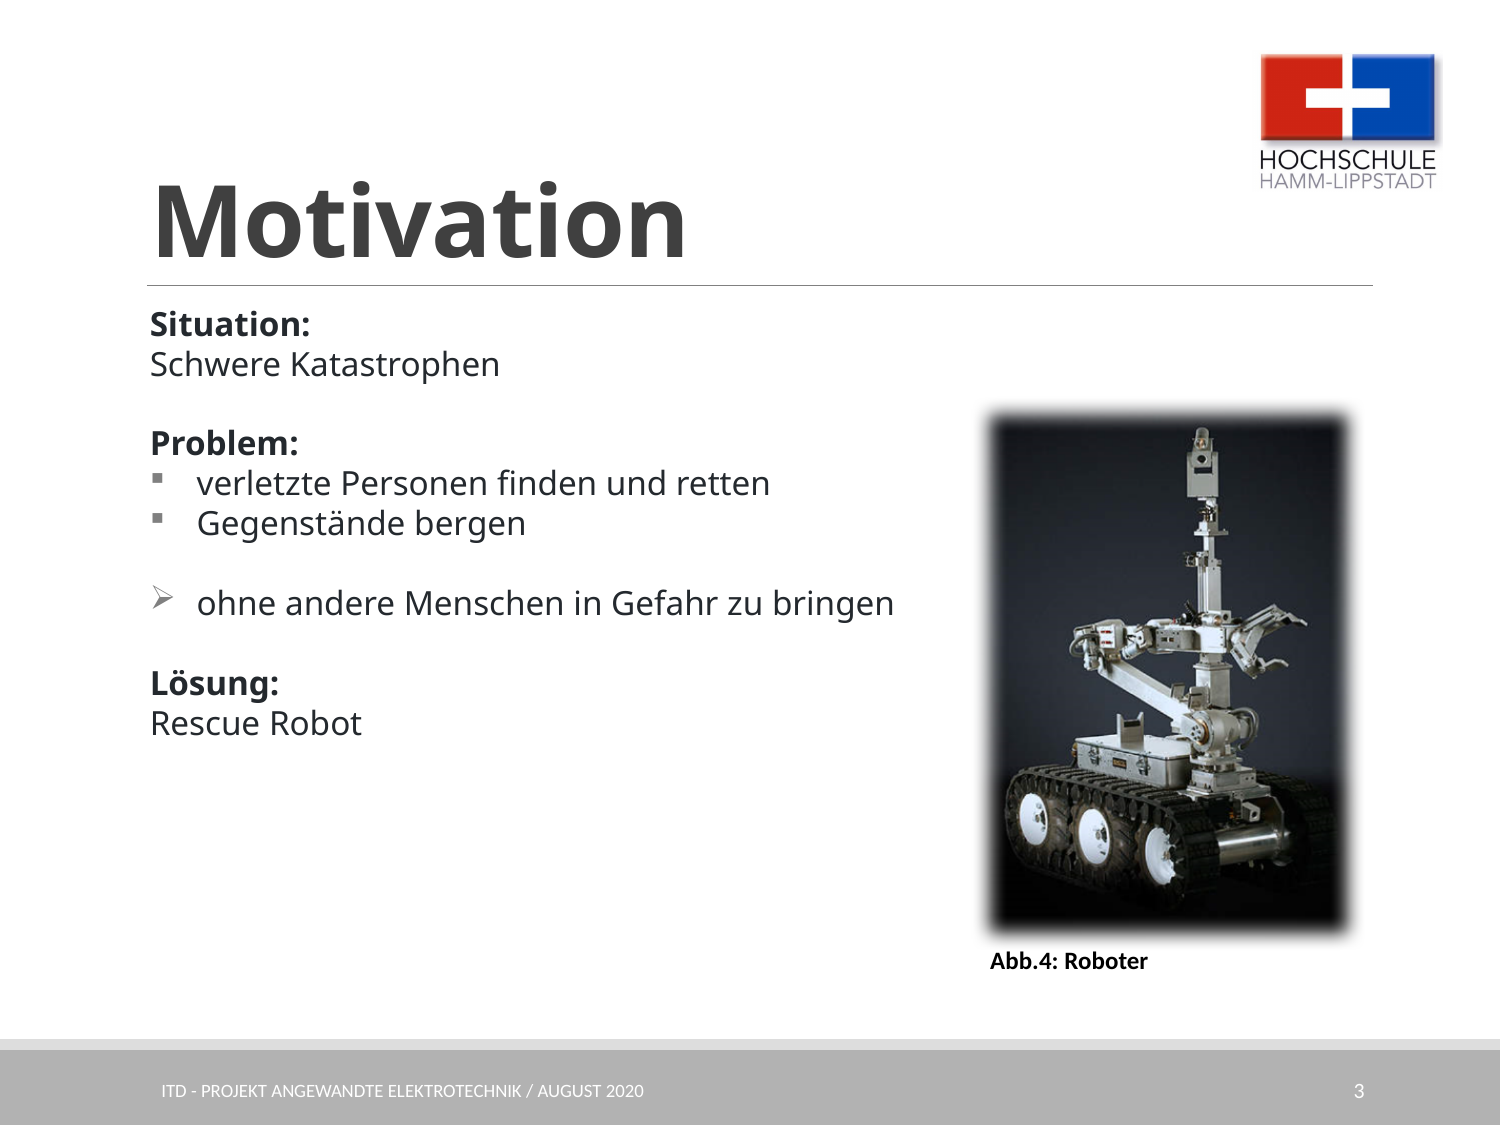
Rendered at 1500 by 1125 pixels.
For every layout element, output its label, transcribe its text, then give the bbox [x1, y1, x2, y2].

title Motivation [135, 47, 1373, 285]
slide_number 3 [1218, 1059, 1380, 1120]
text_box Situation: Schwere Katastrophen Problem: verletzte Personen finden und retten Gegenstände bergen ohne andere Menschen in Gefahr zu bringen Lösung: Rescue Robot [134, 295, 983, 790]
picture [1373, 50, 1443, 192]
picture [971, 395, 1366, 951]
footer ITD - Projekt angewandte Elektrotechnik / August 2020 [105, 1059, 700, 1120]
text_box Abb.4: Roboter [975, 958, 1164, 982]
